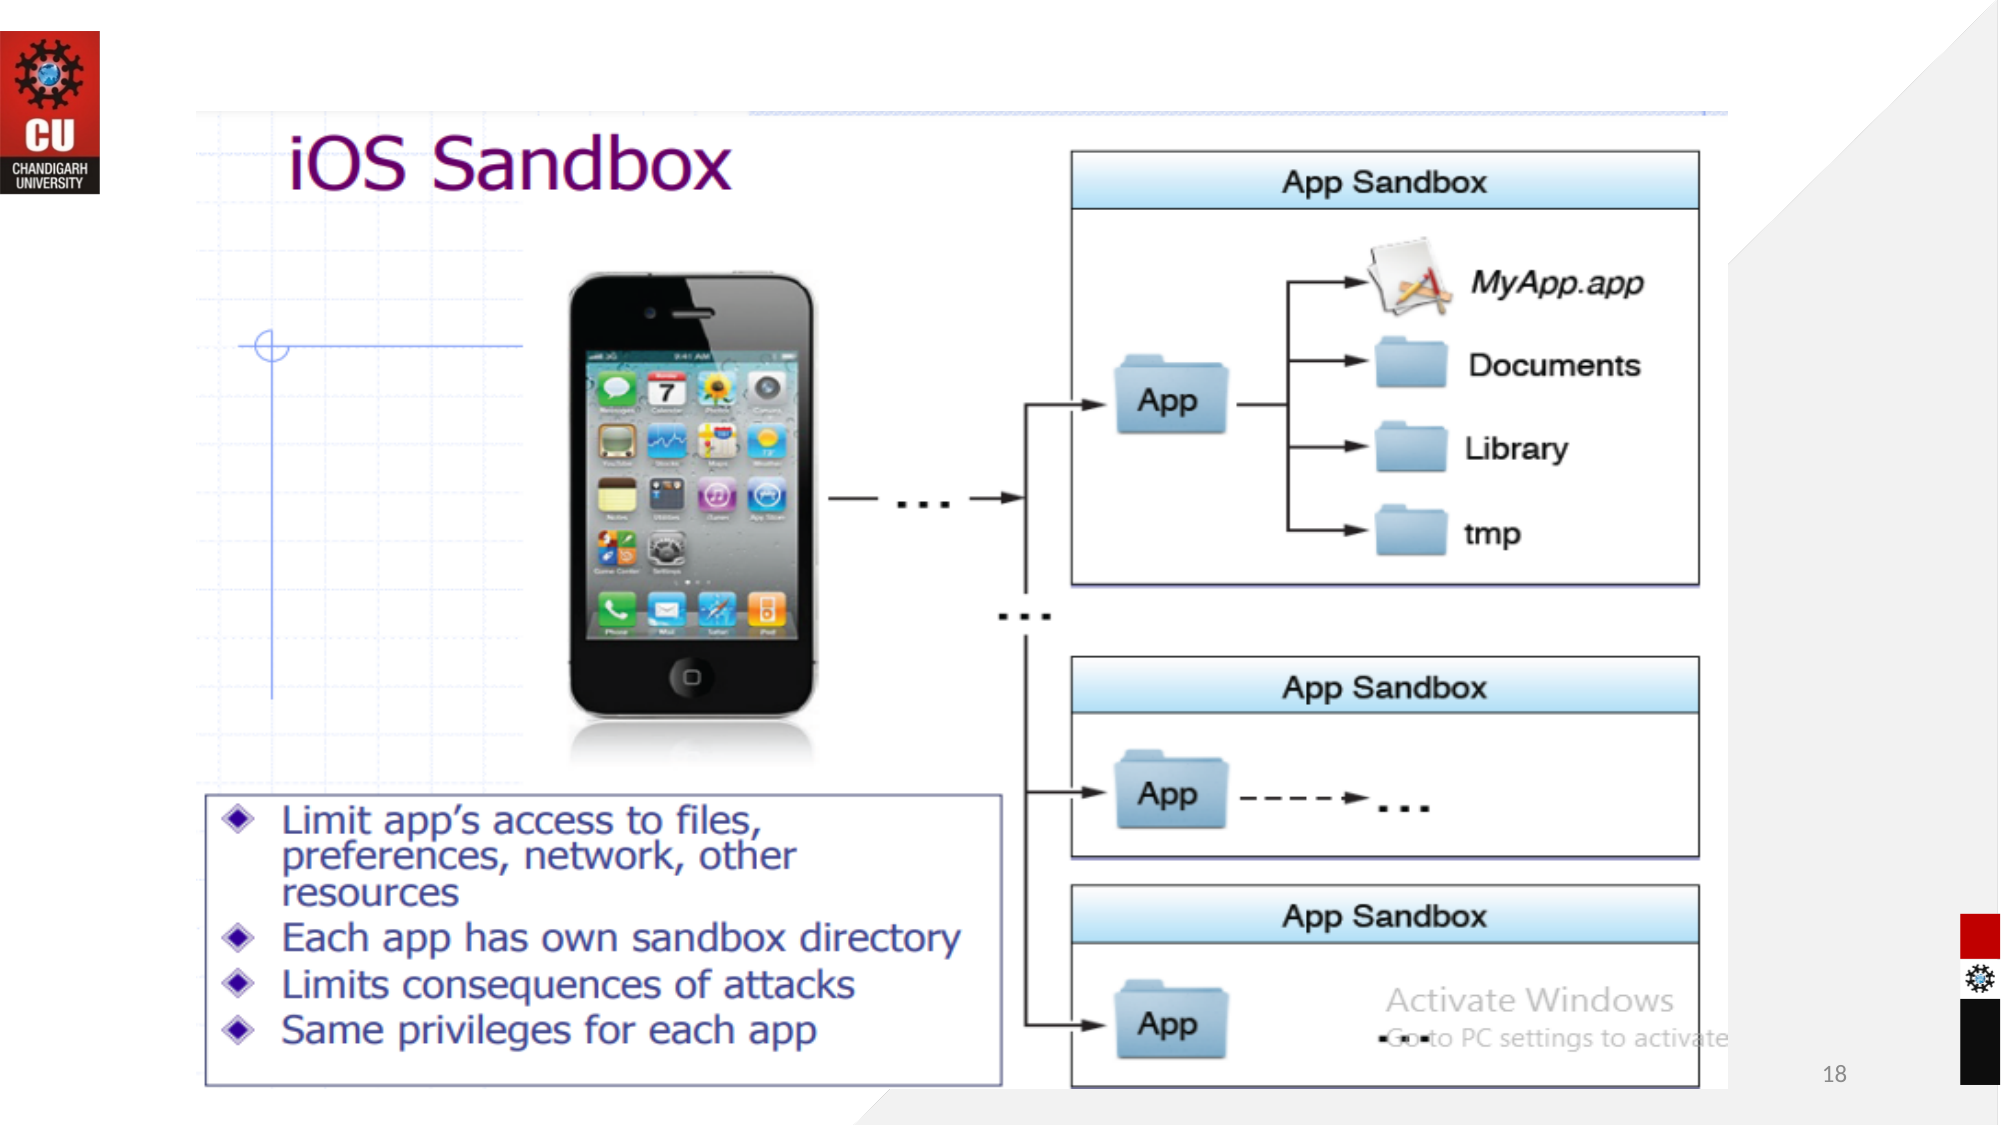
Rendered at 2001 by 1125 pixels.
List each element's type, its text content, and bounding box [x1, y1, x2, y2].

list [196, 111, 1728, 1089]
picture [0, 0, 2001, 1125]
slide_number 18 [1412, 1042, 1863, 1103]
